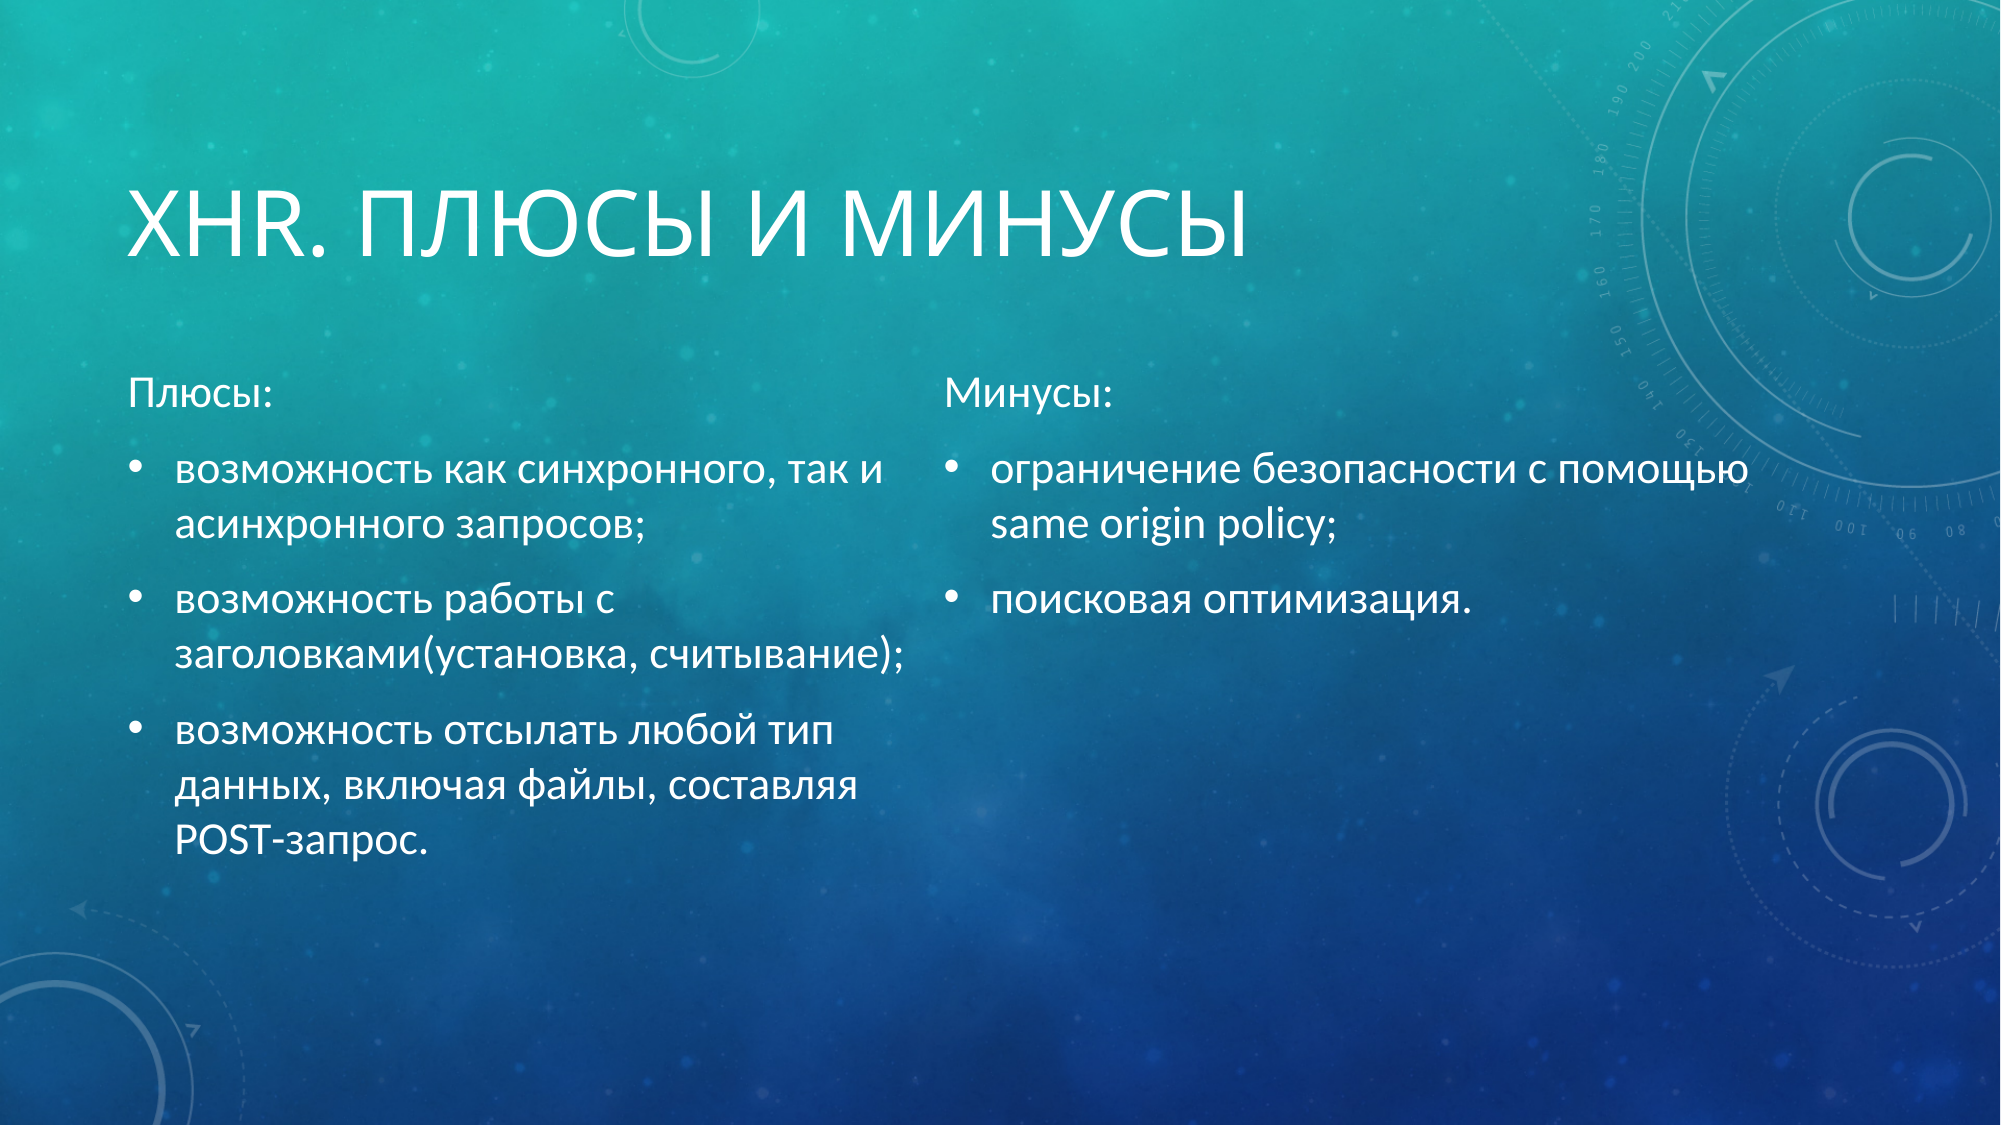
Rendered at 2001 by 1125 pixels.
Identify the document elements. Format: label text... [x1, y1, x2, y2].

title XHR. Плюсы и минусы [112, 99, 1775, 339]
picture [0, 0, 2001, 1125]
list Плюсы: возможность как синхронного, так и асинхронного запросов; возможность работы с заголовками(установка, считывание); возможность отсылать любой тип данных, включая файлы, составляя POST-запрос. Минусы: ограничение безопасности с помощью same origin policy; поисковая оптимизация. [112, 351, 1775, 950]
